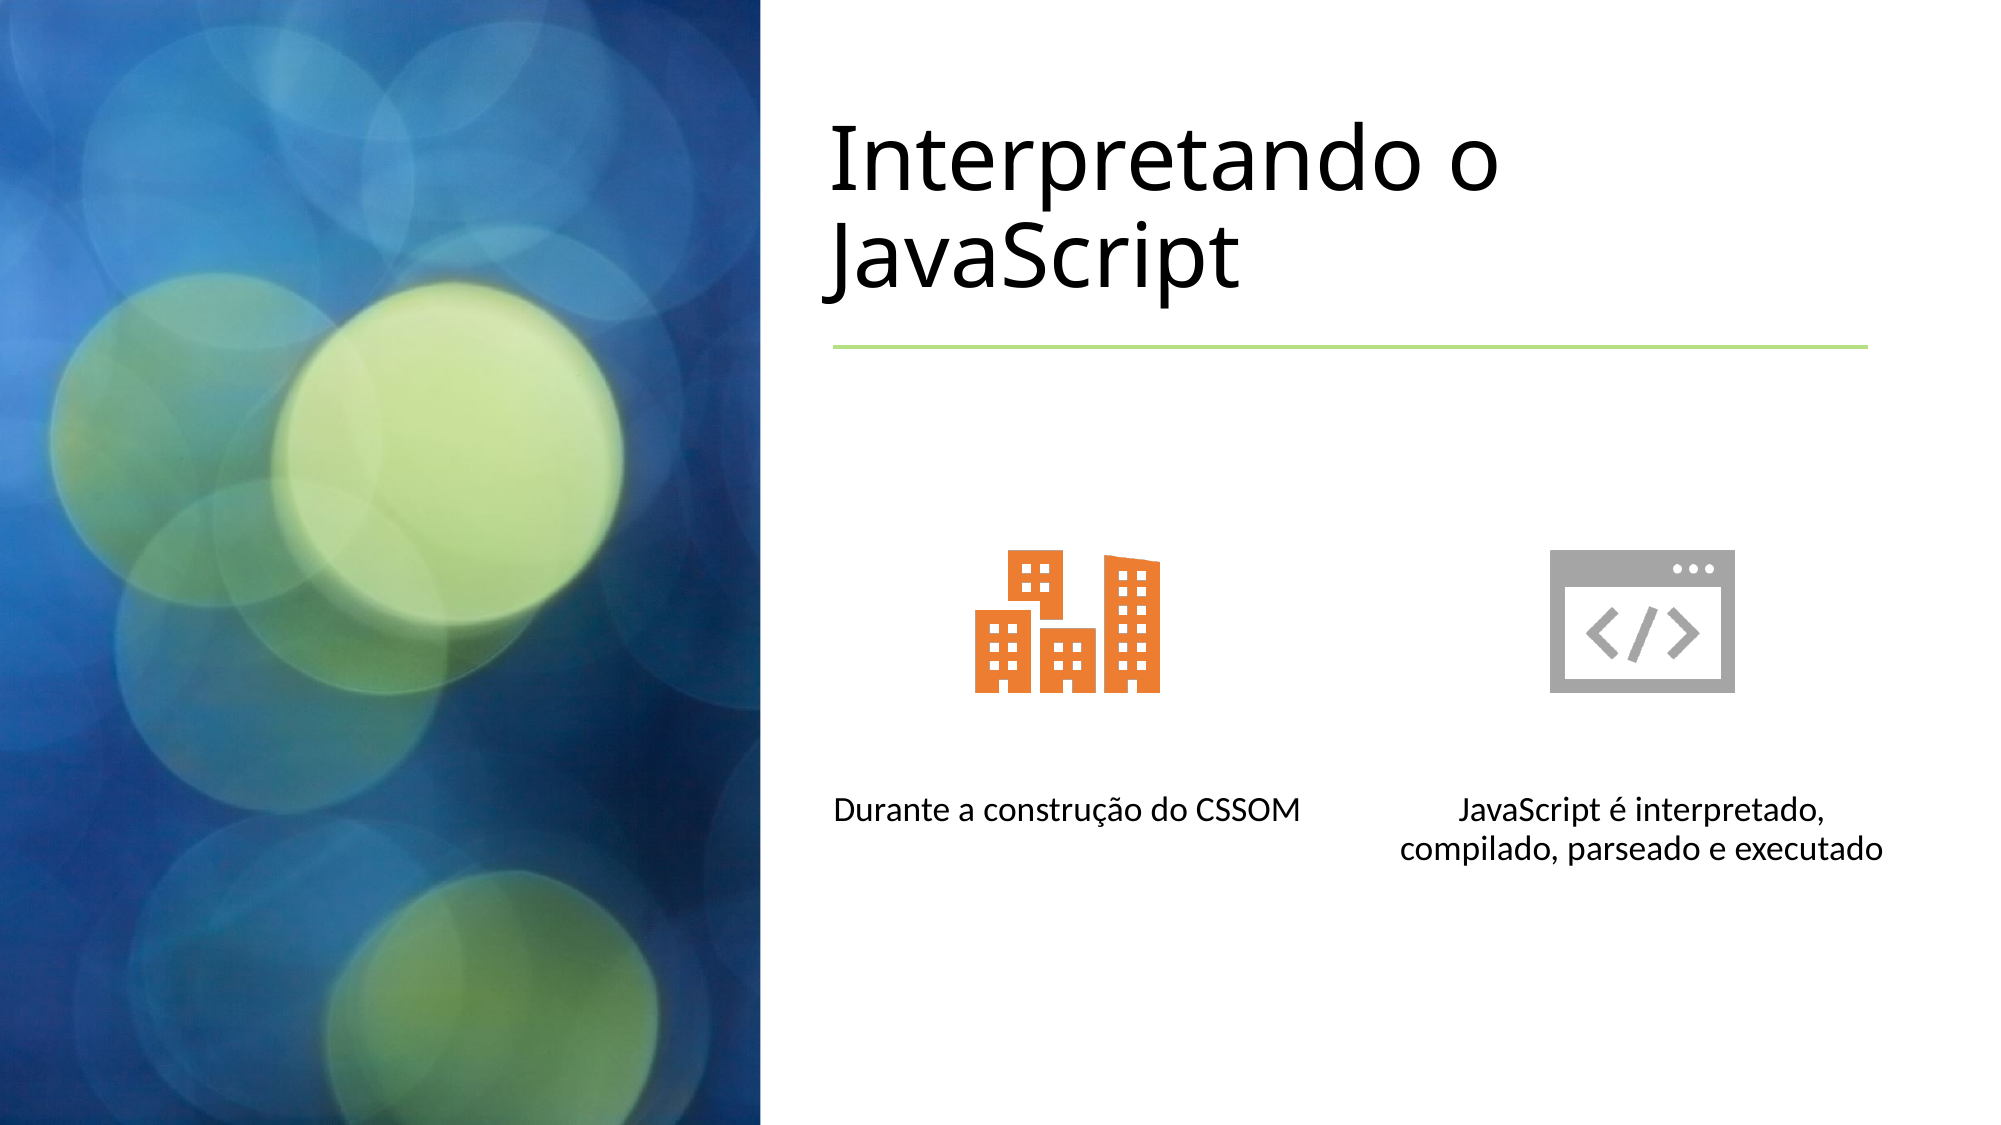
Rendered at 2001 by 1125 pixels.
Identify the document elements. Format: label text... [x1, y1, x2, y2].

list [814, 399, 1895, 1021]
title Interpretando o JavaScript [814, 103, 1895, 315]
picture [0, 0, 761, 1125]
